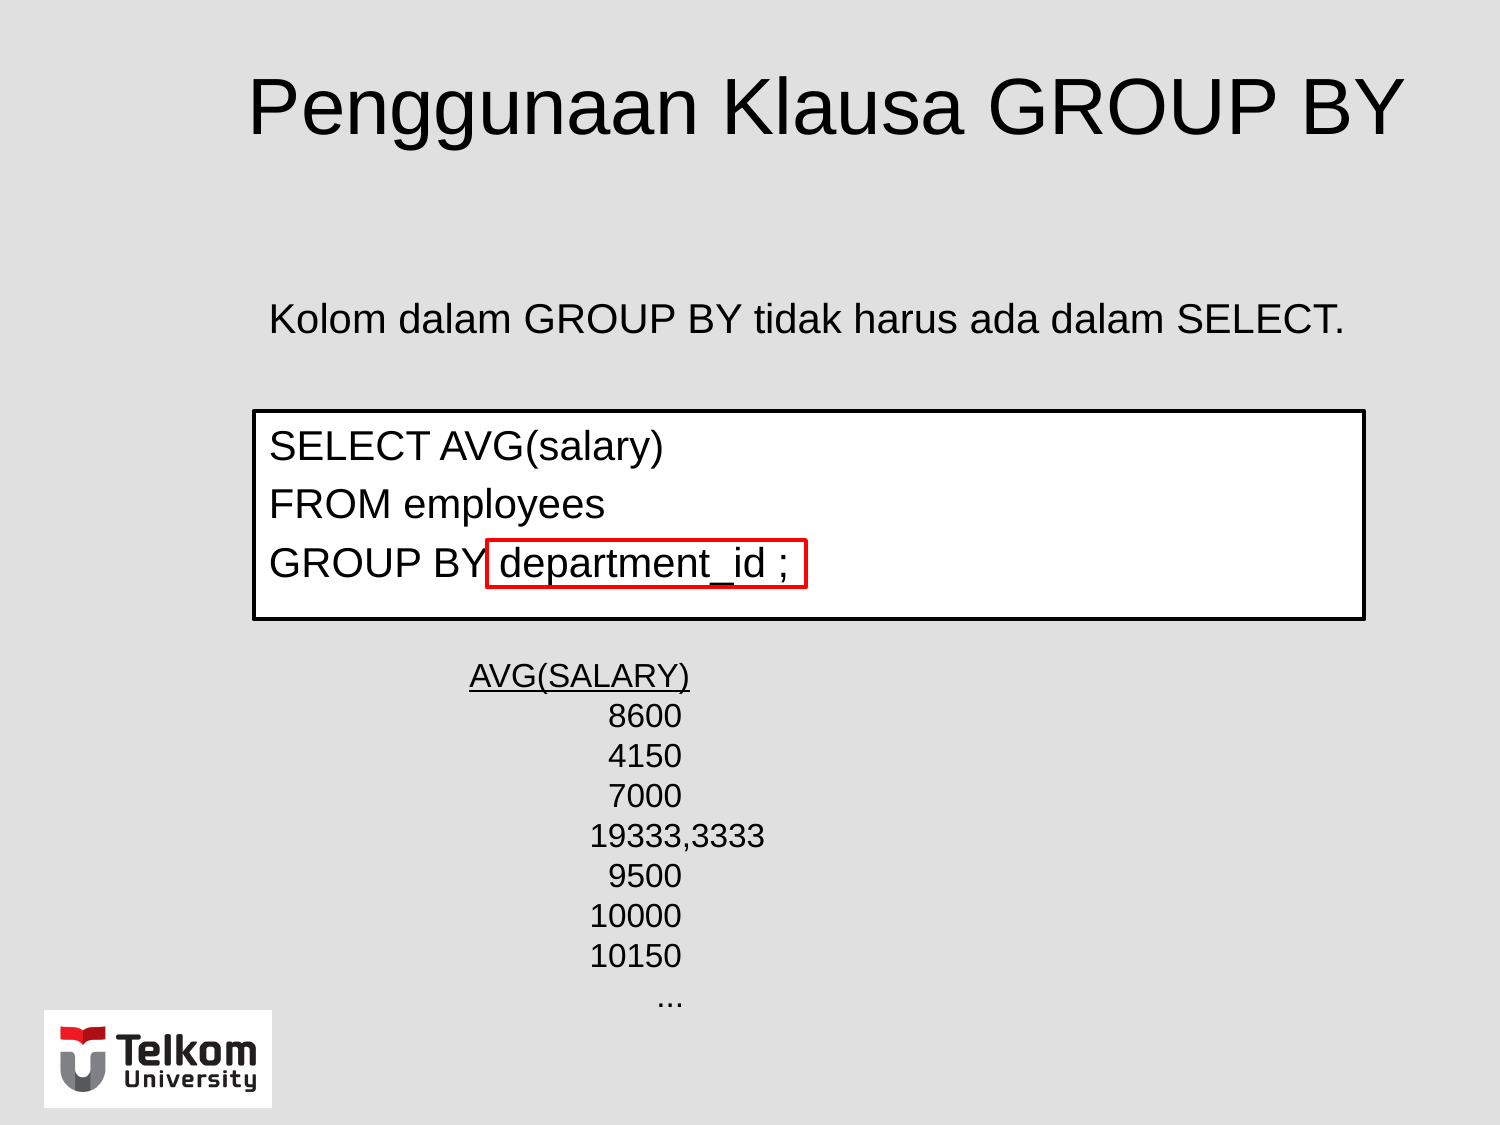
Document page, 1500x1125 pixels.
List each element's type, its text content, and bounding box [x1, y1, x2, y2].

text_box [485, 538, 808, 589]
text_box Kolom dalam GROUP BY tidak harus ada dalam SELECT. [253, 284, 1365, 350]
list SELECT AVG(salary) FROM employees GROUP BY department_id ; [252, 409, 1366, 621]
title Penggunaan Klausa GROUP BY [230, 45, 1425, 161]
text_box AVG(SALARY) 8600 4150 7000 19333,3333 9500 10000 10150 ... [454, 647, 1447, 1022]
picture [44, 1010, 272, 1108]
